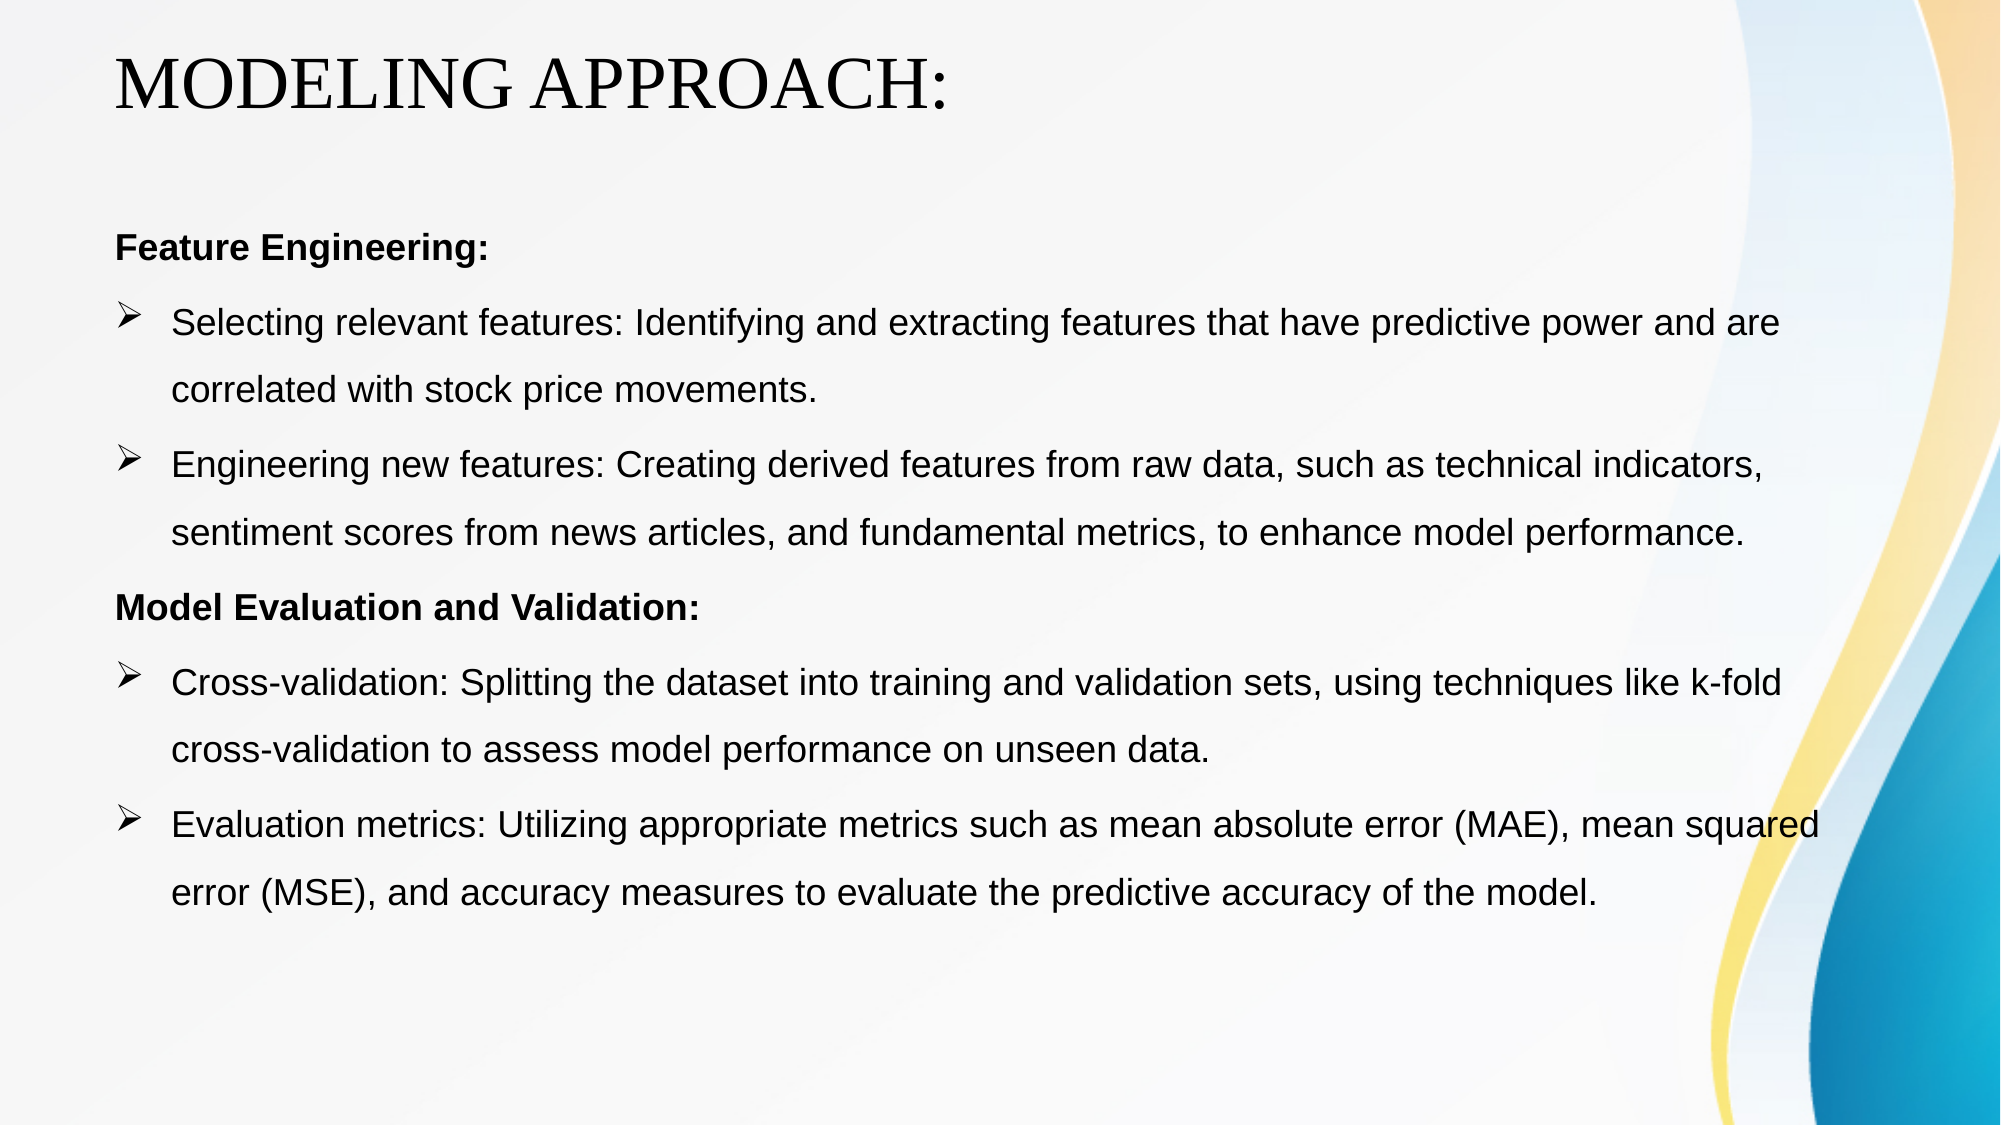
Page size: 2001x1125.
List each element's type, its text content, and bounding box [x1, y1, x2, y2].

picture [0, 0, 2001, 1125]
title MODELING APPROACH: [99, 30, 1901, 127]
list Feature Engineering: Selecting relevant features: Identifying and extracting features that have predictive power and are correlated with stock price movements. Engineering new features: Creating derived features from raw data, such as technical indicators, sentiment scores from news articles, and fundamental metrics, to enhance model performance. Model Evaluation and Validation: Cross-validation: Splitting the dataset into training and validation sets, using techniques like k-fold cross-validation to assess model performance on unseen data. Evaluation metrics: Utilizing appropriate metrics such as mean absolute error (MAE), mean squared error (MSE), and accuracy measures to evaluate the predictive accuracy of the model. [99, 192, 1901, 1006]
